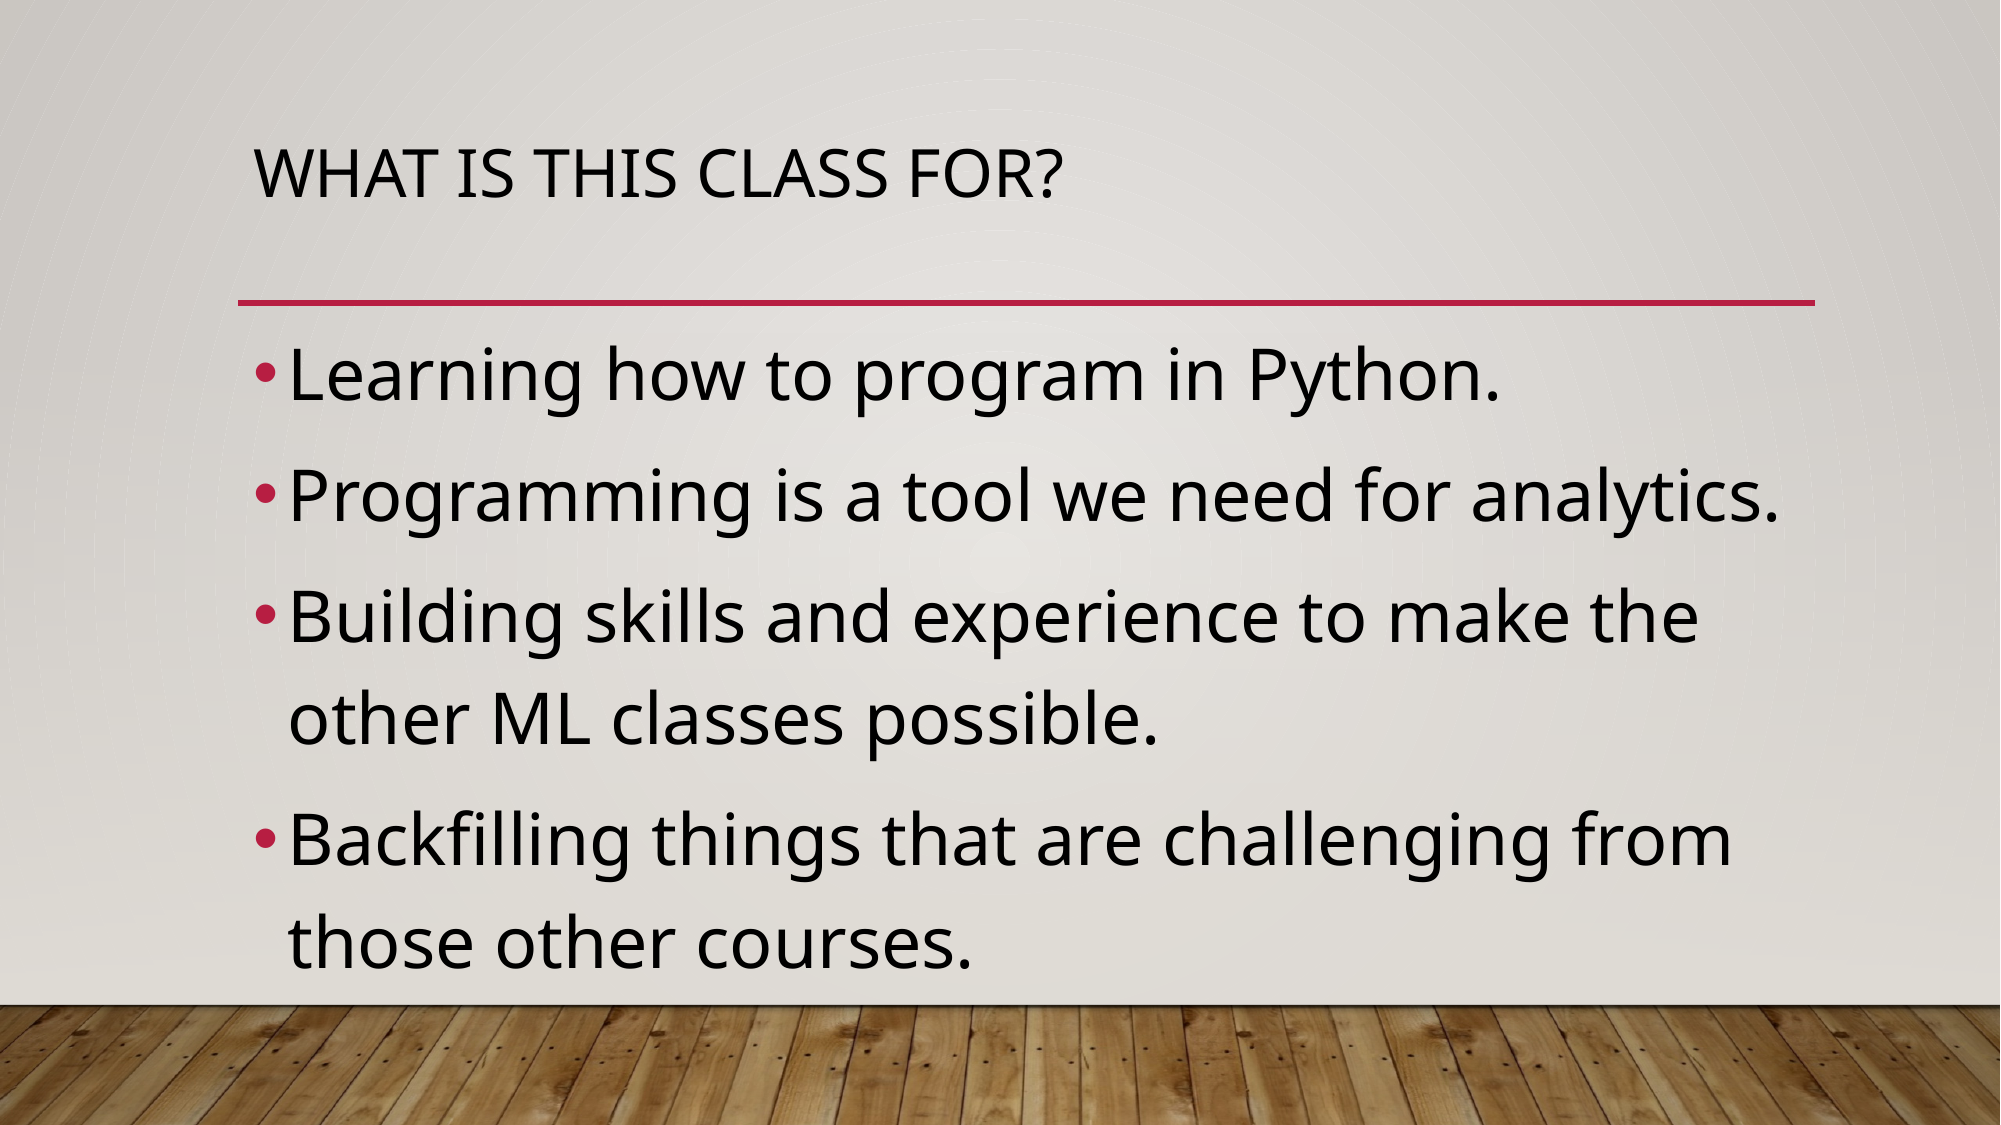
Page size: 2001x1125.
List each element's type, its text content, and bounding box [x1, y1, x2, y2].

list Learning how to program in Python. Programming is a tool we need for analytics. Building skills and experience to make the other ML classes possible. Backfilling things that are challenging from those other courses. [238, 304, 1814, 993]
title What is this Class for? [238, 131, 1814, 304]
picture [0, 1005, 2000, 1125]
